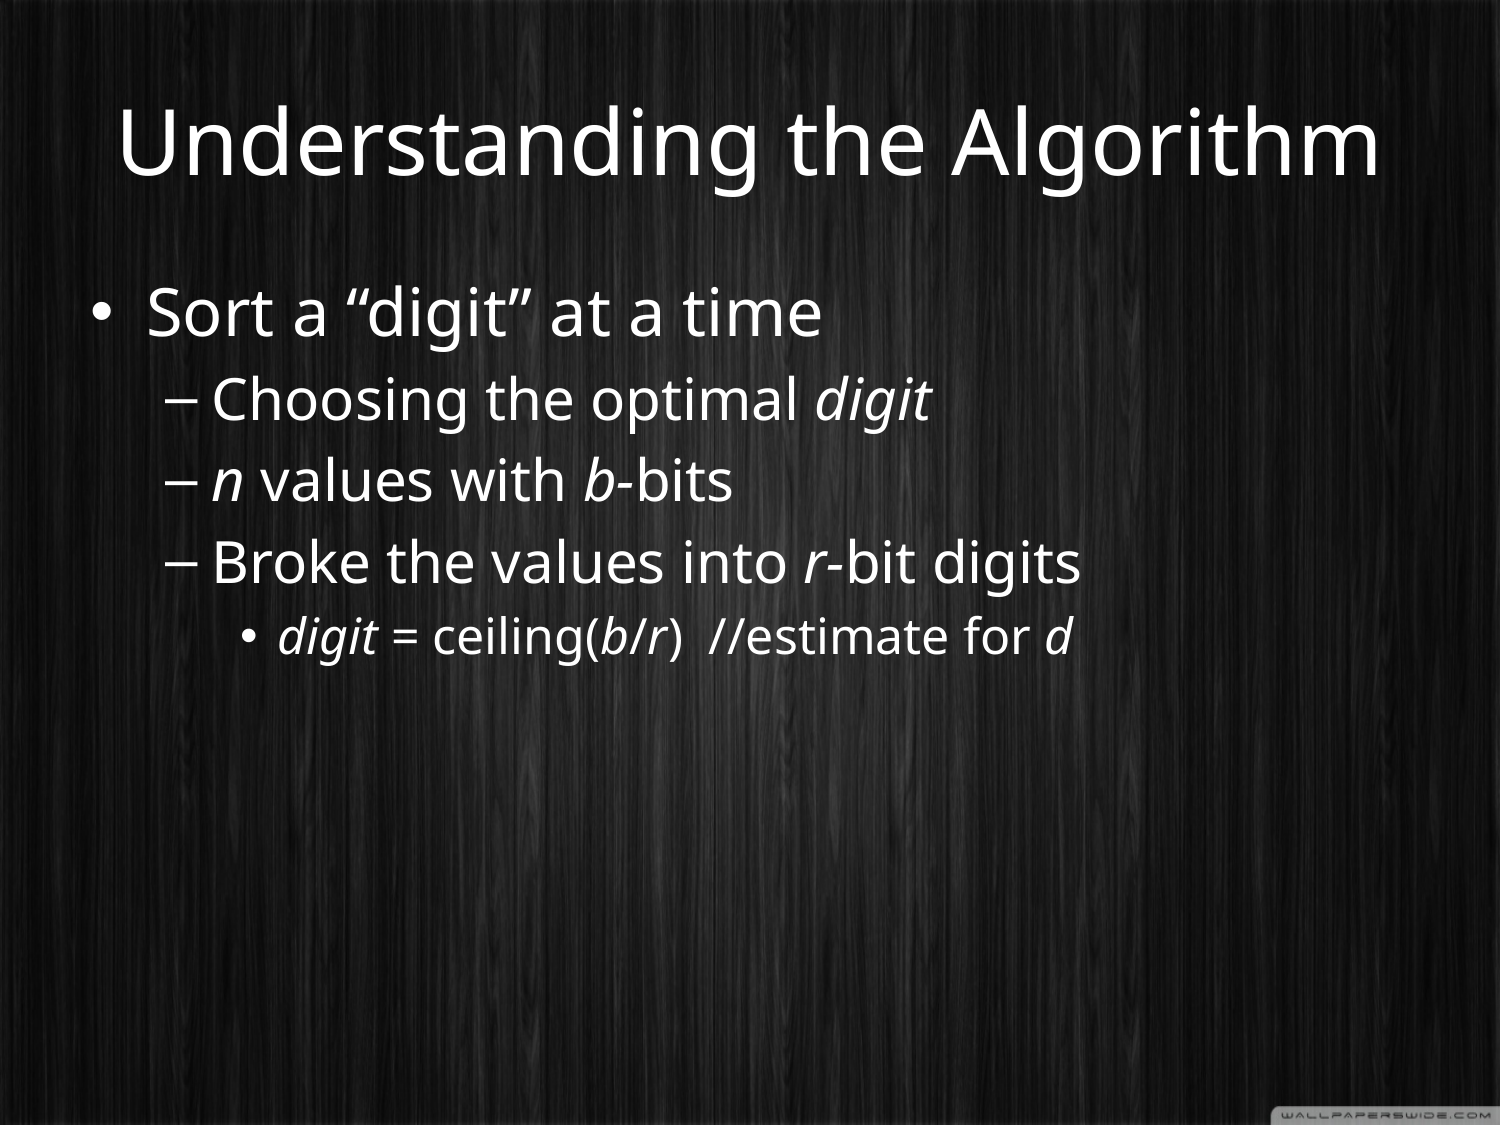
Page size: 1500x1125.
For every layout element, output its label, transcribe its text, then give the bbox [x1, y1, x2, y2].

picture [0, 0, 1500, 1125]
title Understanding the Algorithm [75, 45, 1425, 233]
list Sort a “digit” at a time Choosing the optimal digit n values with b-bits Broke the values into r-bit digits digit = ceiling(b/r) //estimate for d [75, 262, 1425, 1005]
